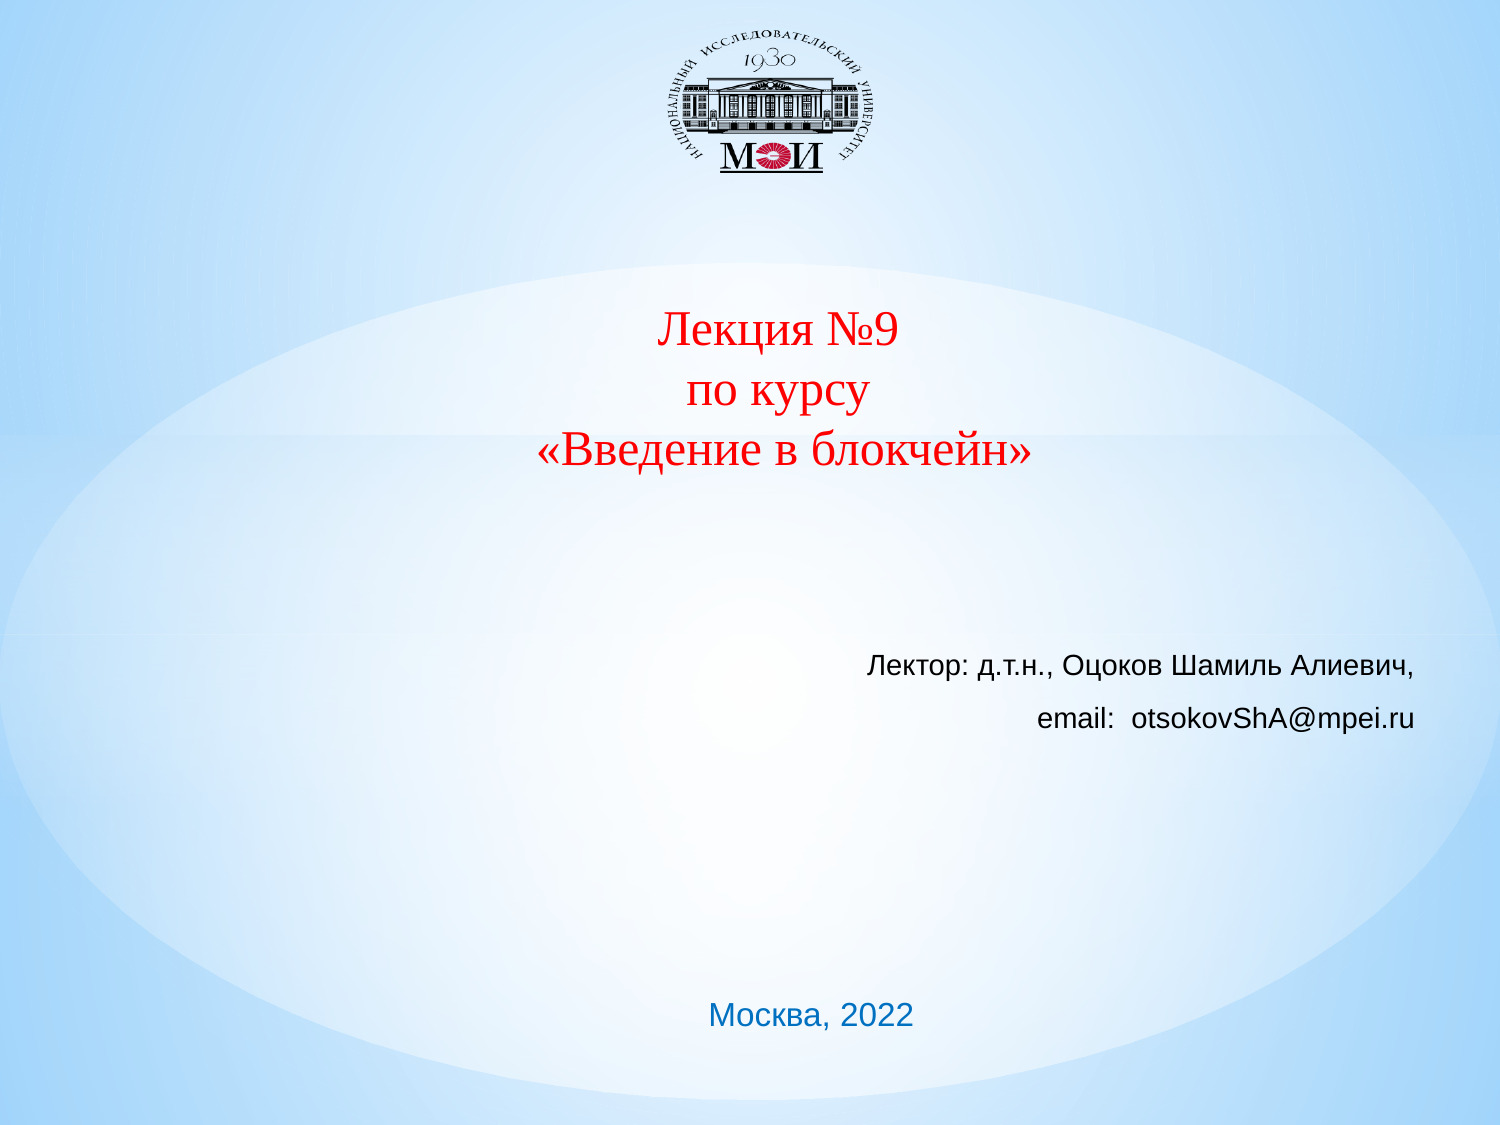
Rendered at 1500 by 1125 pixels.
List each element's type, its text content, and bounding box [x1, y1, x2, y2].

picture [666, 30, 873, 174]
text_box Лекция №9 по курсу «Введение в блокчейн» [235, 288, 1334, 484]
text_box Москва, 2022 [693, 985, 966, 1041]
text_box Лектор: д.т.н., Оцоков Шамиль Алиевич, email: otsokovShA@mpei.ru [277, 621, 1430, 777]
